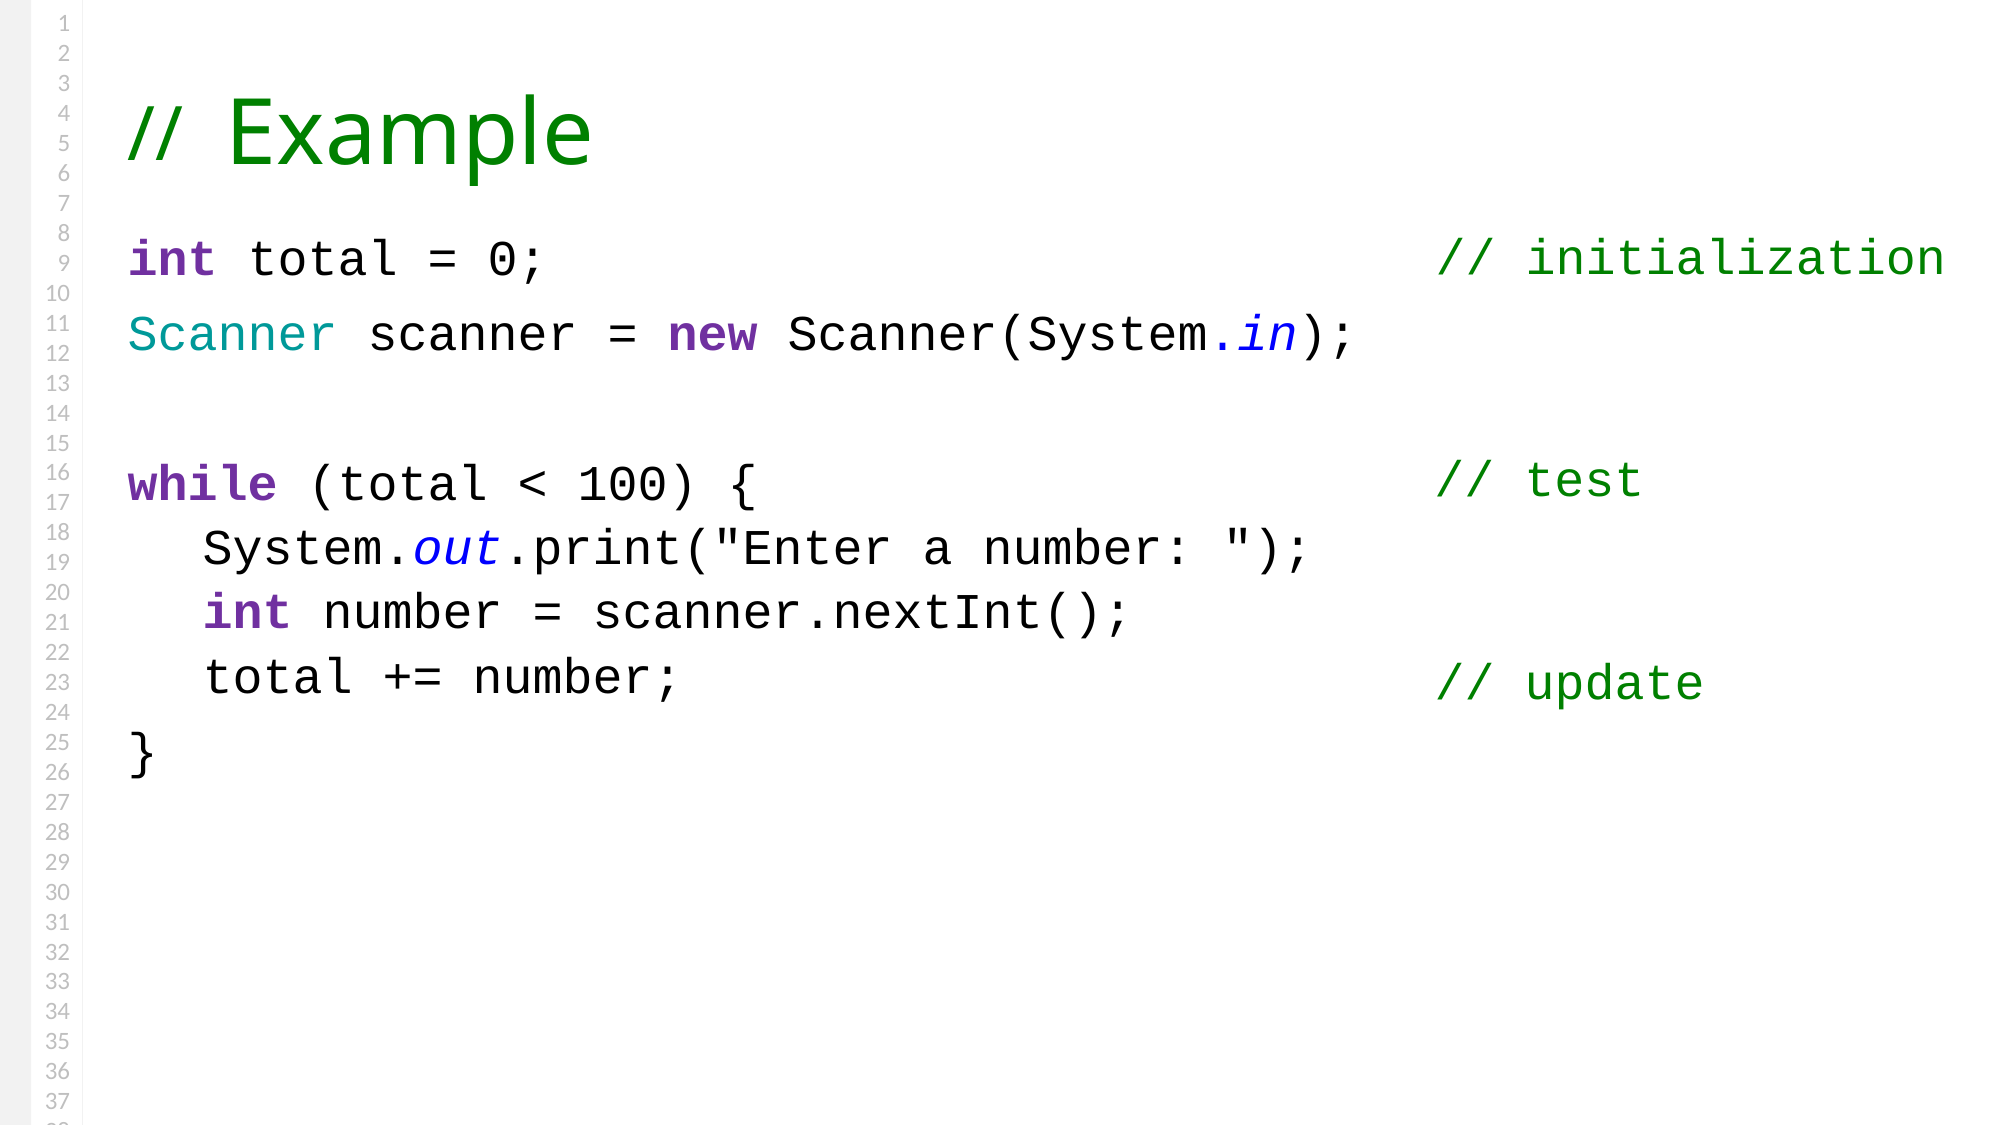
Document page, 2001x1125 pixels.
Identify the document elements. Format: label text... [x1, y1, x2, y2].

text_box // test [1419, 439, 1660, 514]
list int total = 0; Scanner scanner = new Scanner(System.in); while (total < 100) { System.out.print("Enter a number: "); int number = scanner.nextInt(); total += number; } [112, 224, 1913, 1013]
text_box // initialization [1420, 217, 1961, 292]
title Example [210, 59, 1913, 210]
text_box // update [1419, 641, 1720, 717]
